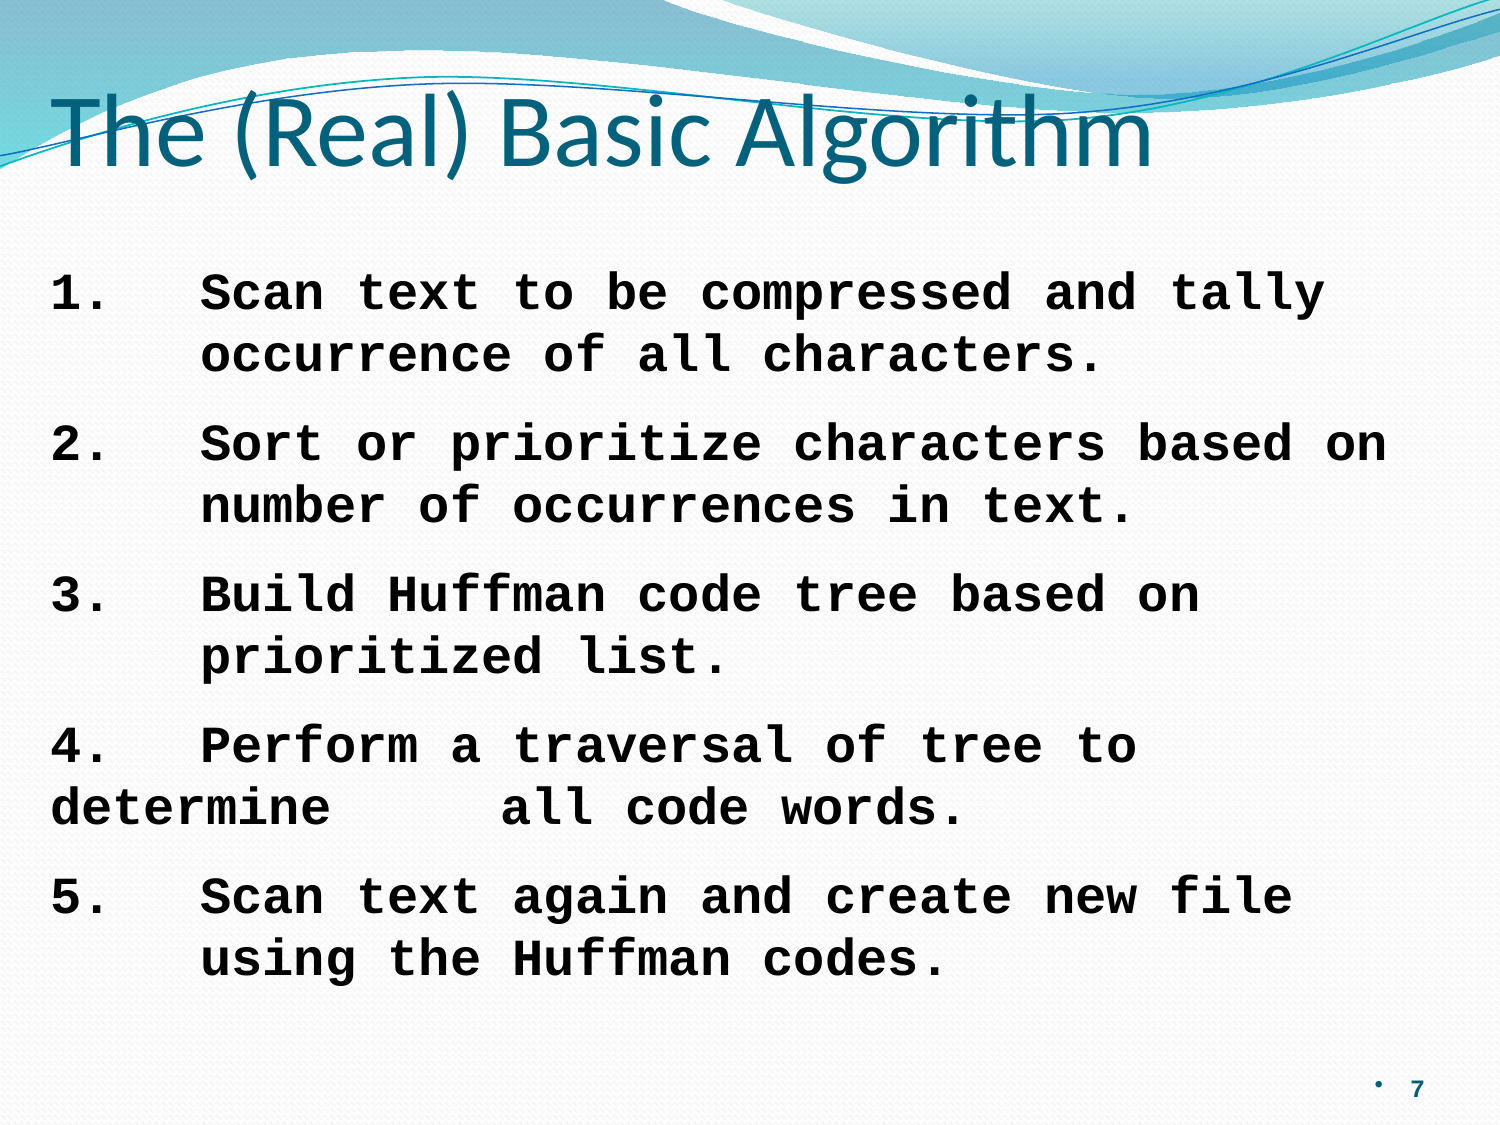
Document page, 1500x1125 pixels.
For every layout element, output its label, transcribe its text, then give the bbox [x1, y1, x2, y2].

text_box 1. Scan text to be compressed and tally occurrence of all characters. 2. Sort or prioritize characters based on number of occurrences in text. 3. Build Huffman code tree based on prioritized list. 4. Perform a traversal of tree to determine all code words. 5. Scan text again and create new file using the Huffman codes. [0, 249, 1447, 994]
title The (Real) Basic Algorithm [50, 0, 1400, 188]
slide_number 7 [1299, 1042, 1425, 1103]
